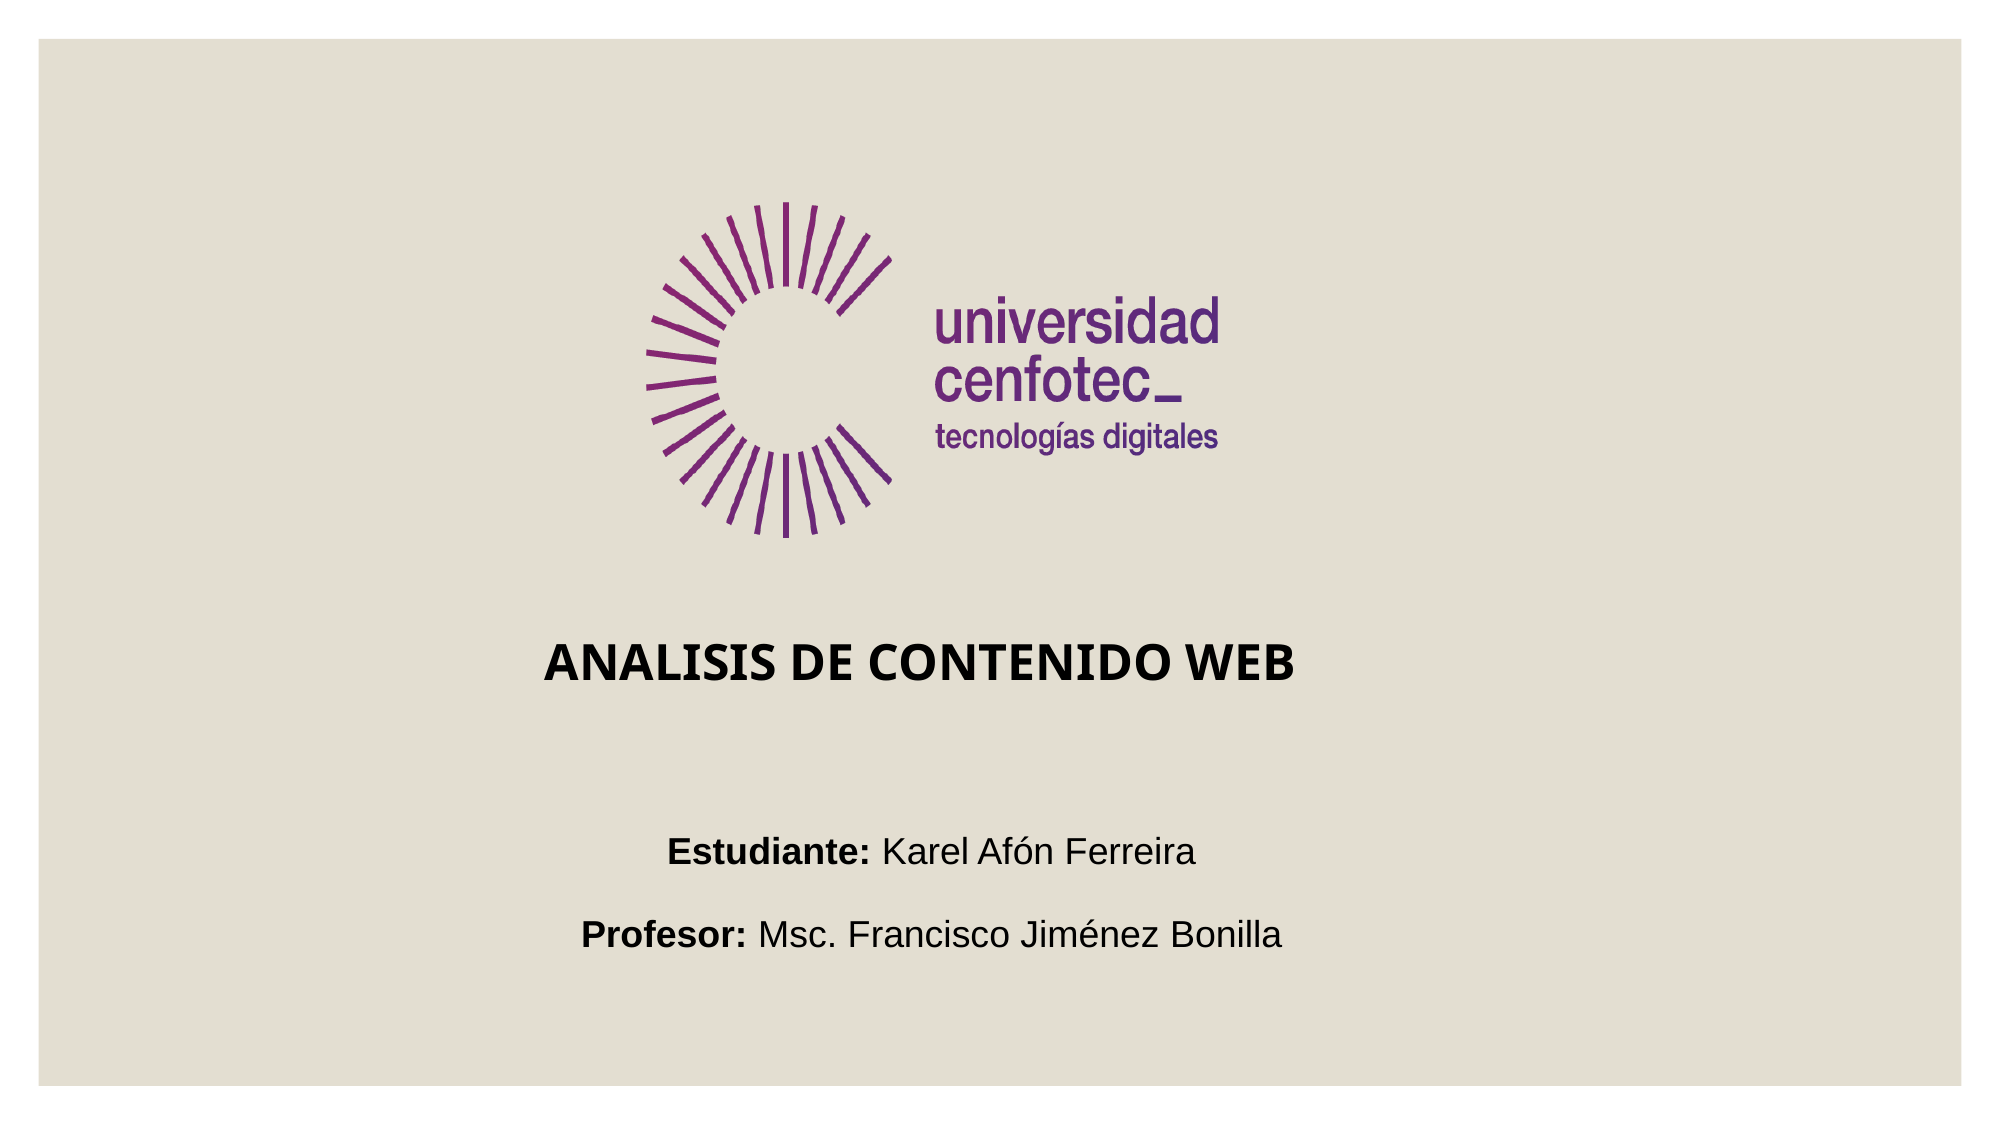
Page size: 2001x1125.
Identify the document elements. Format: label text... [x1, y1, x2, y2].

text_box Estudiante: Karel Afón Ferreira [652, 796, 1211, 880]
picture [608, 176, 1255, 563]
text_box Profesor: Msc. Francisco Jiménez Bonilla [533, 880, 1330, 963]
text_box ANALISIS DE CONTENIDO WEB [529, 623, 1334, 698]
